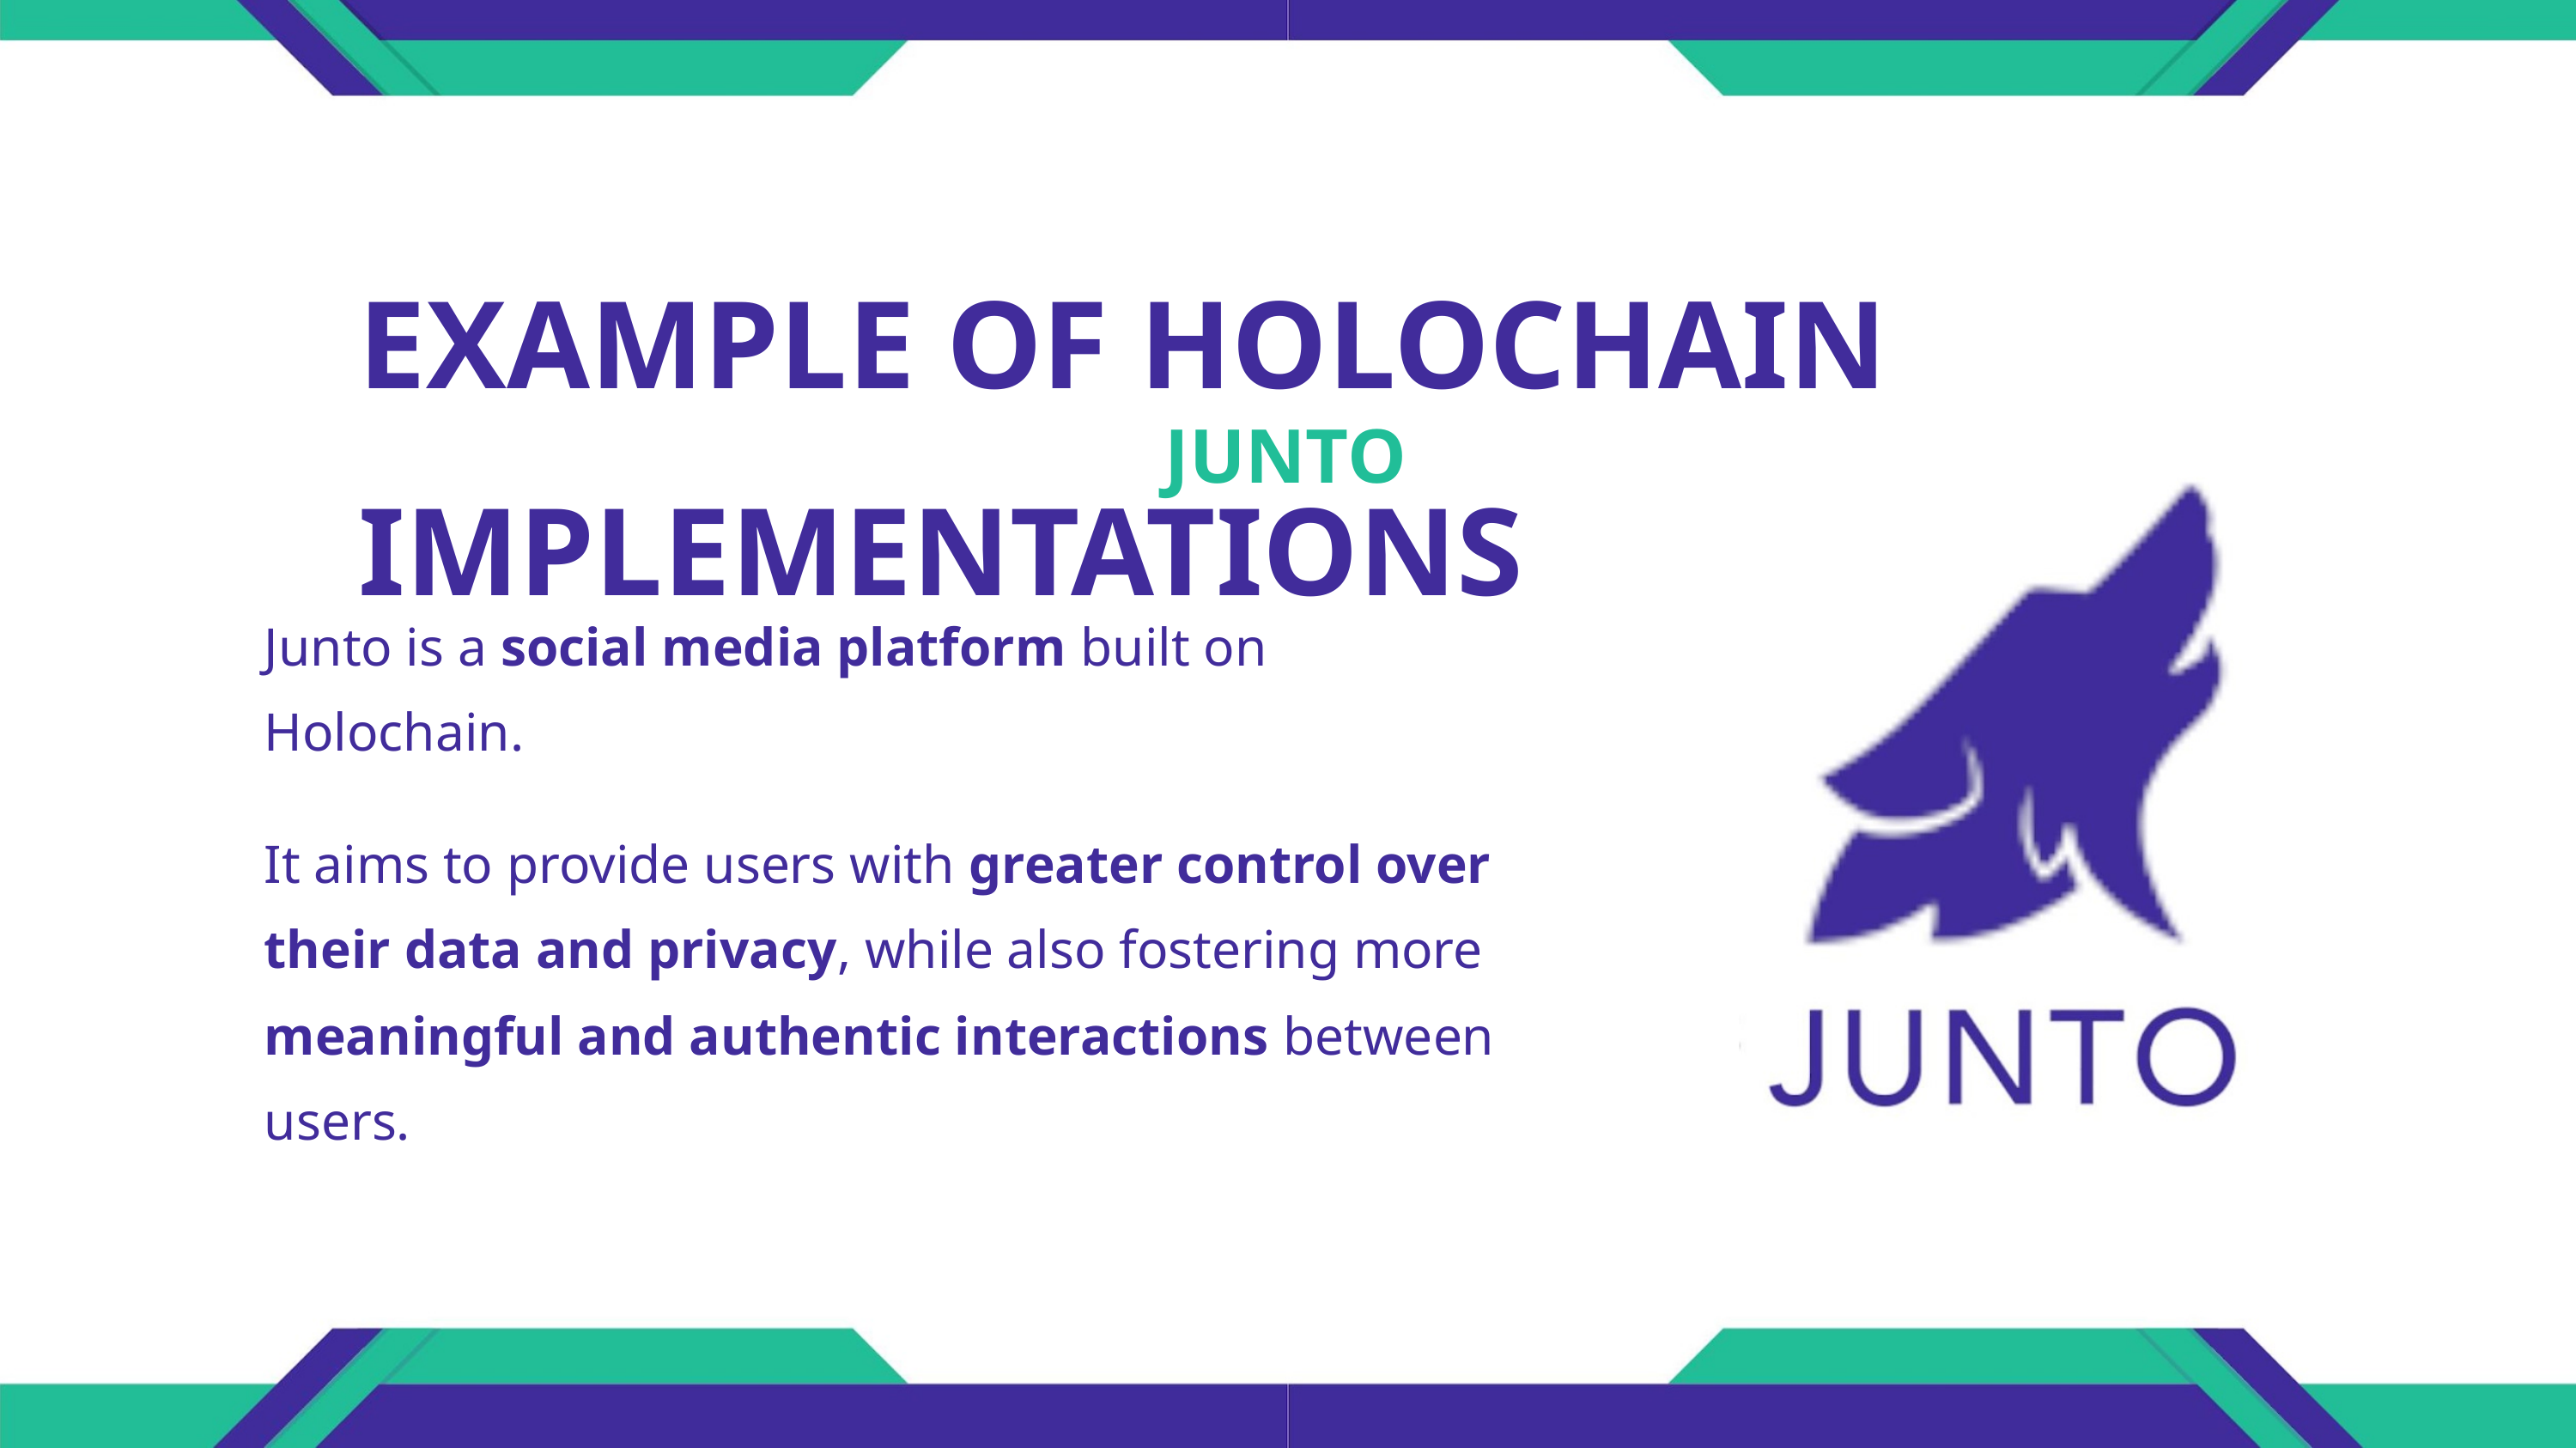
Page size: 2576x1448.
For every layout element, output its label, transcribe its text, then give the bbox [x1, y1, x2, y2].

text_box JUNTO [1164, 376, 1433, 498]
text_box EXAMPLE OF HOLOCHAIN IMPLEMENTATIONS [358, 205, 2239, 620]
text_box [0, 0, 2576, 1448]
text_box It aims to provide users with greater control over their data and privacy, while also fostering more meaningful and authentic interactions between users. [264, 809, 1583, 1151]
text_box Junto is a social media platform built on Holochain. [264, 591, 1348, 762]
